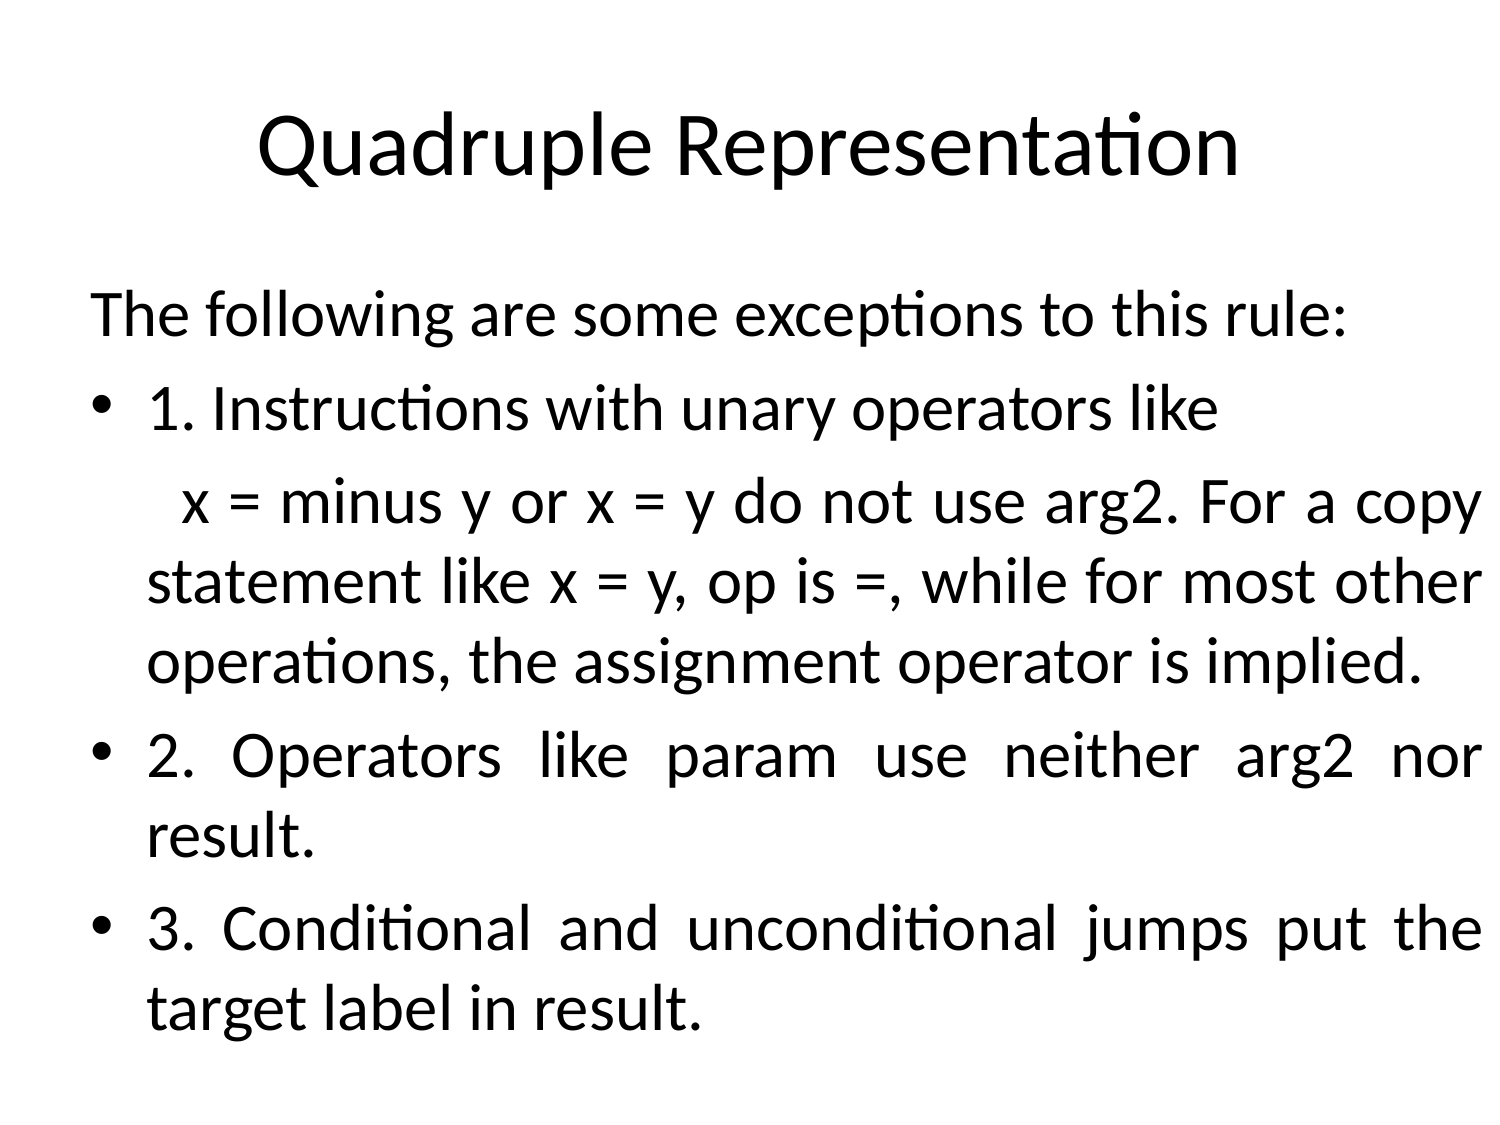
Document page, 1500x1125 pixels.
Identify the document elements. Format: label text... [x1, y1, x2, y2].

title Quadruple Representation [75, 45, 1425, 233]
list The following are some exceptions to this rule: 1. Instructions with unary operators like x = minus y or x = y do not use arg2. For a copy statement like x = y, op is =, while for most other operations, the assignment operator is implied. 2. Operators like param use neither arg2 nor result. 3. Conditional and unconditional jumps put the target label in result. [75, 262, 1500, 1090]
